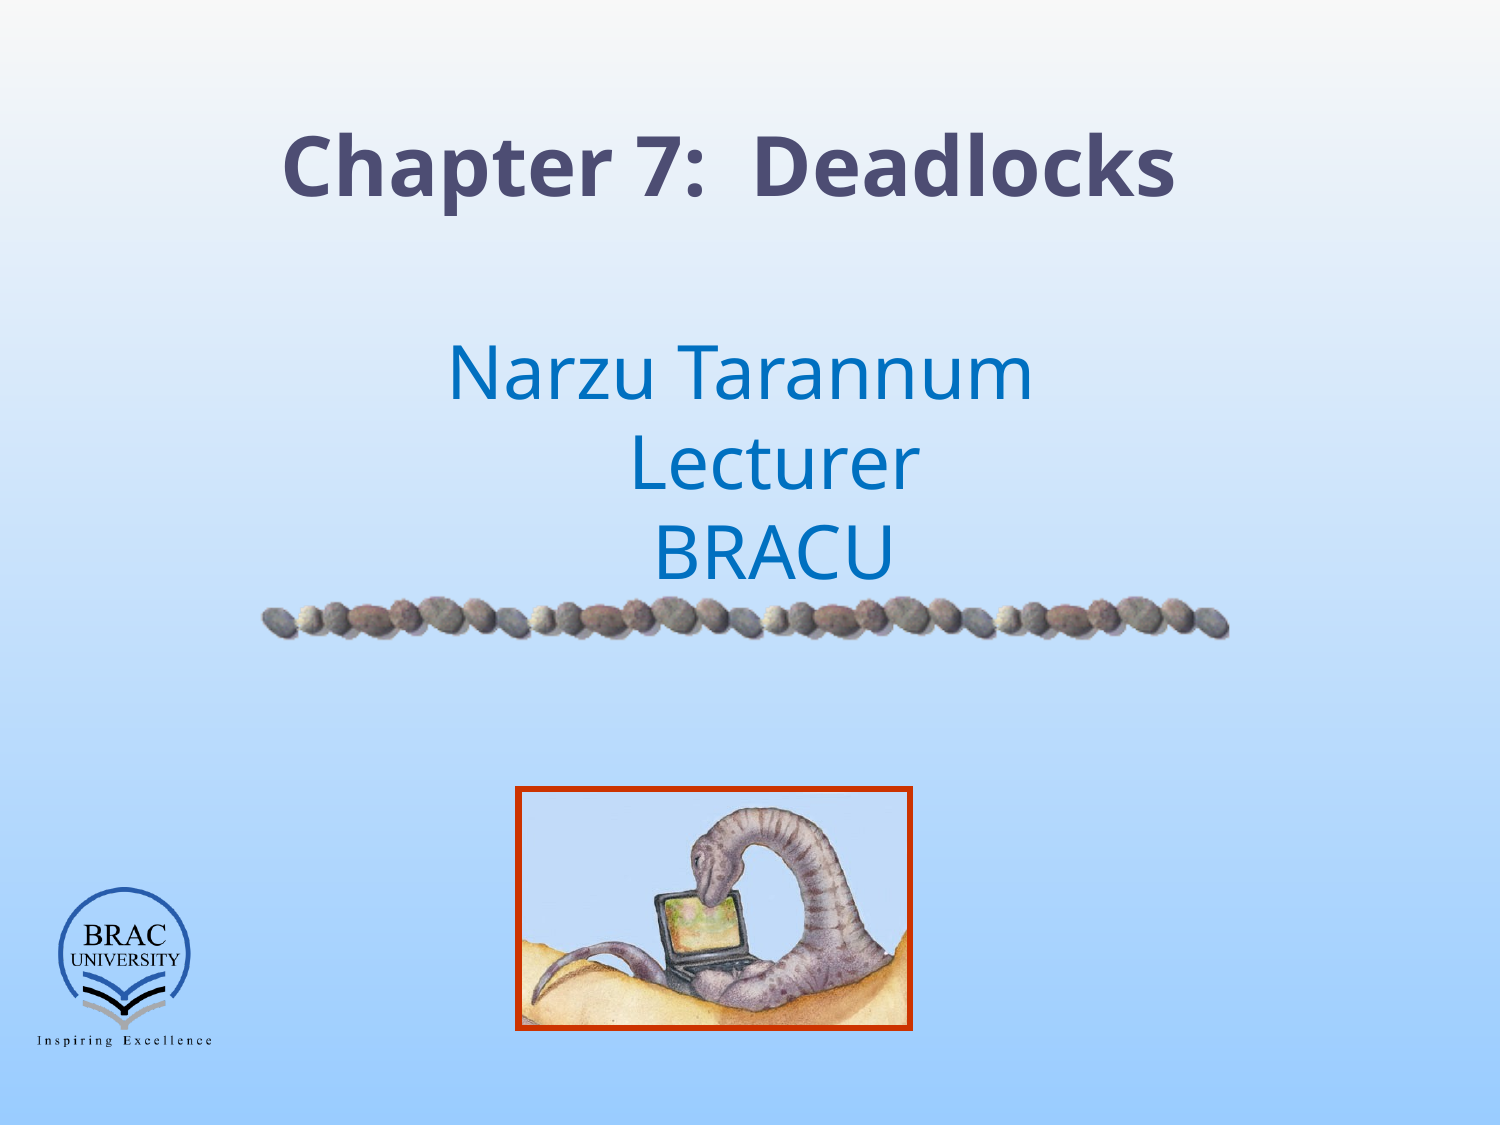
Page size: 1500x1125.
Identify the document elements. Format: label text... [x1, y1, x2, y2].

picture [252, 591, 1243, 648]
title Chapter 7: Deadlocks [116, 147, 1342, 321]
picture [522, 792, 907, 1025]
picture [37, 887, 211, 1047]
subtitle Narzu Tarannum Lecturer BRACU [206, 316, 1269, 580]
